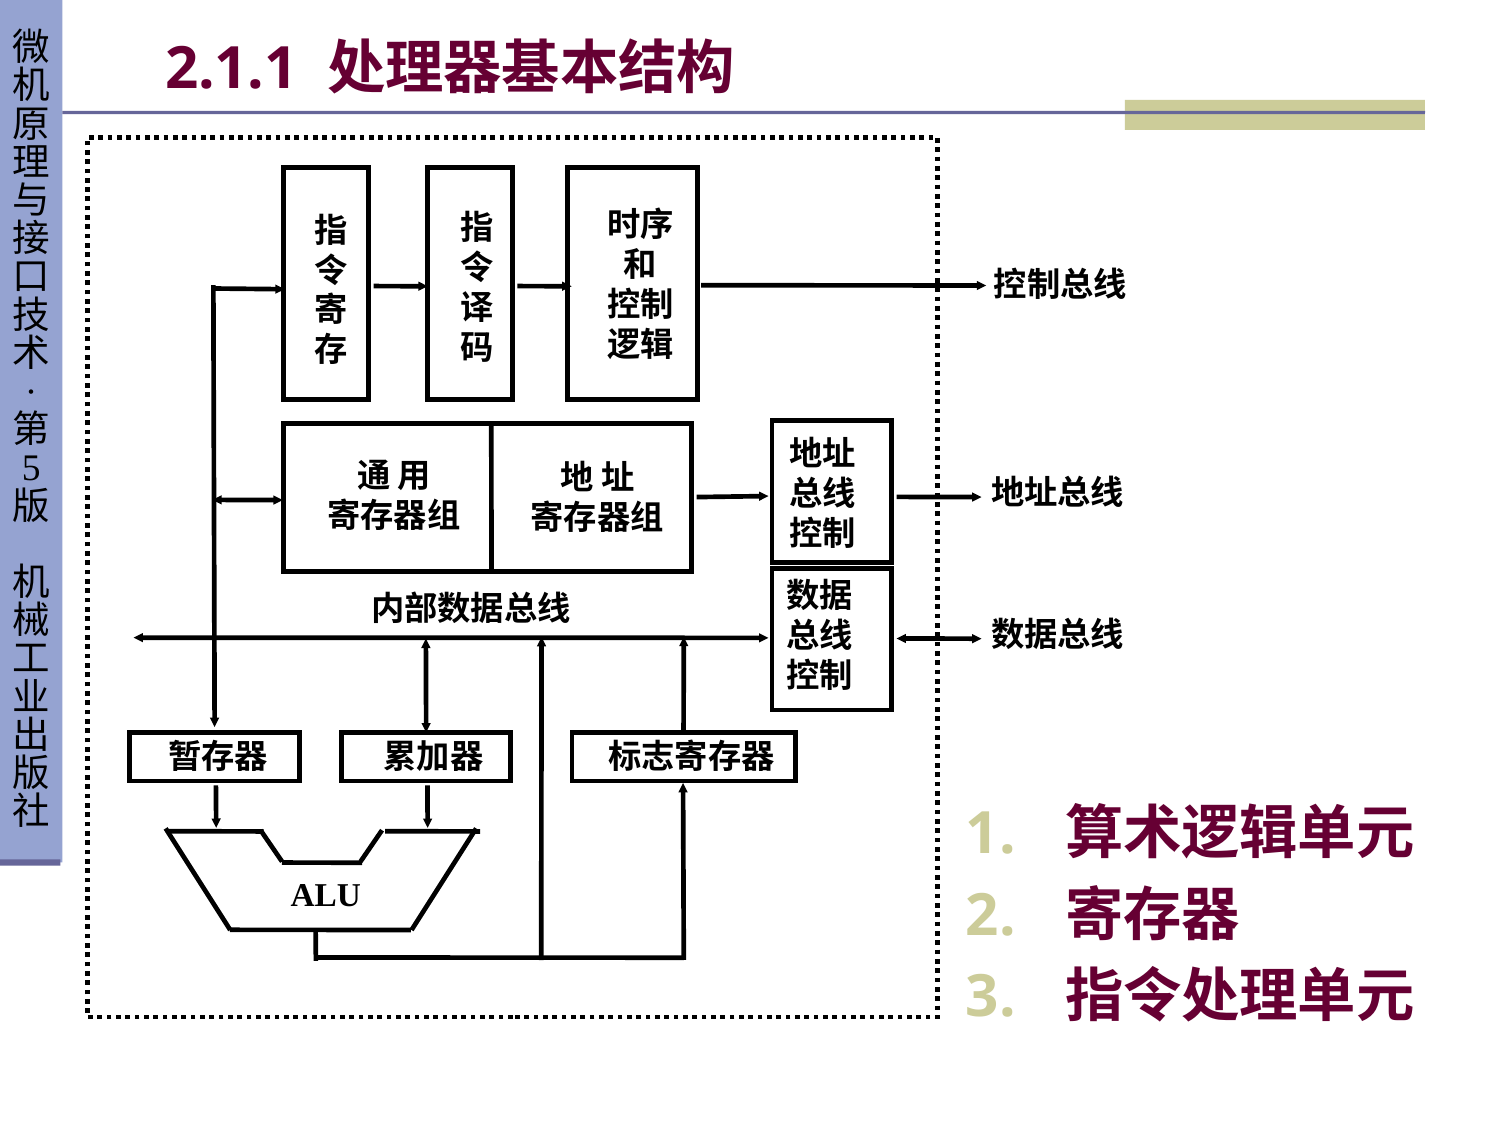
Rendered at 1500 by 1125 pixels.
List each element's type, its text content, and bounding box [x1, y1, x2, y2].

list 算术逻辑单元 寄存器 指令处理单元 [949, 787, 1451, 1051]
title 2.1.1 处理器基本结构 [149, 24, 1426, 105]
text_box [87, 137, 1213, 1018]
